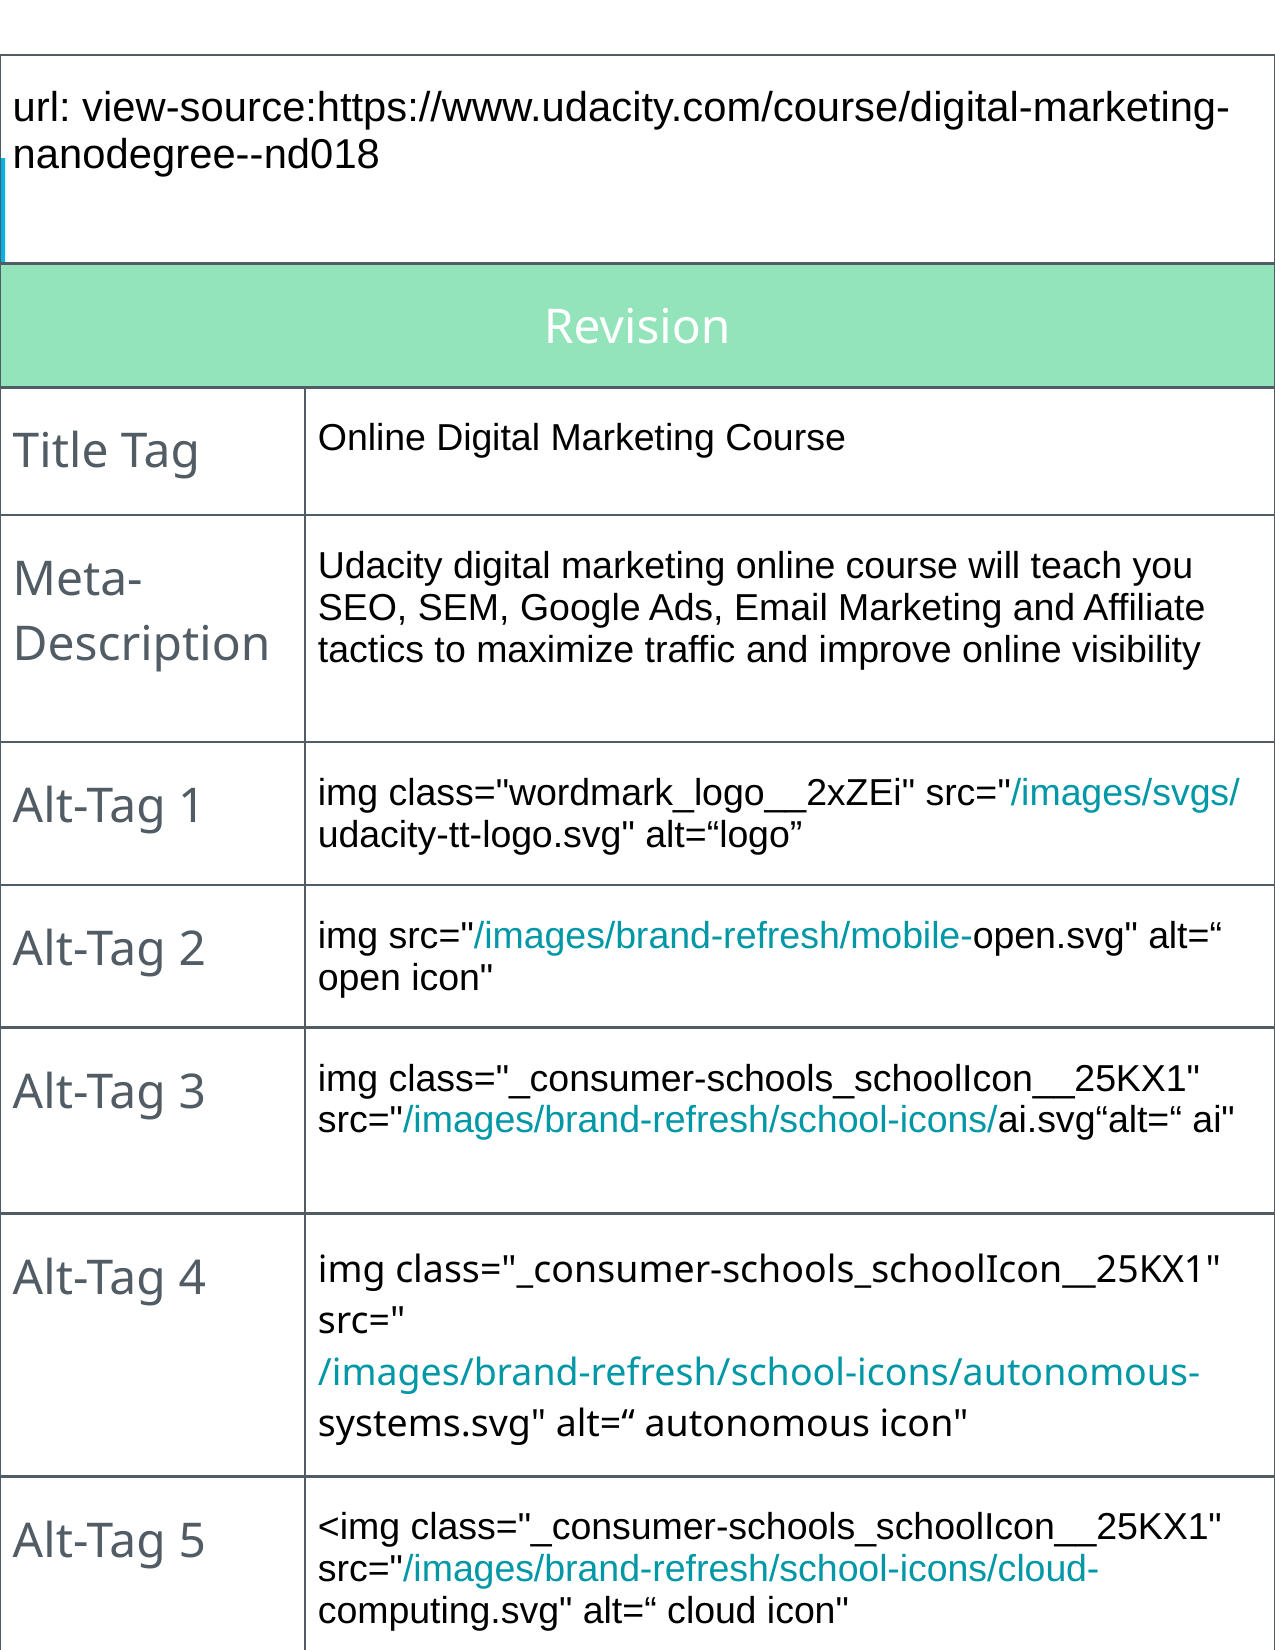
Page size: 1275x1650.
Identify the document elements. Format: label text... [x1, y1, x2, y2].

table_cell Alt-Tag 5 [1, 1478, 304, 1650]
table_cell Alt-Tag 2 [1, 886, 304, 1026]
table_cell Alt-Tag 4 [1, 1215, 304, 1475]
table_header url: view-source:https://www.udacity.com/course/digital-marketing-nanodegree--nd018 [1, 56, 1274, 262]
table_cell Alt-Tag 1 [1, 743, 304, 884]
table_cell Revision [1, 265, 1274, 386]
table_cell img class="_consumer-schools_schoolIcon__25KX1" src="/images/brand-refresh/school-icons/autonomous-systems.svg" alt=“ autonomous icon" [306, 1215, 1274, 1475]
table_cell img class="wordmark_logo__2xZEi" src="/images/svgs/udacity-tt-logo.svg" alt=“logo” [306, 743, 1274, 884]
table_cell Title Tag [1, 389, 304, 514]
table_cell Udacity digital marketing online course will teach you SEO, SEM, Google Ads, Email Marketing and Affiliate tactics to maximize traffic and improve online visibility [306, 516, 1274, 741]
table_cell img class="_consumer-schools_schoolIcon__25KX1" src="/images/brand-refresh/school-icons/ai.svg“alt=“ ai" [306, 1029, 1274, 1212]
table_cell img src="/images/brand-refresh/mobile-open.svg" alt=“ open icon" [306, 886, 1274, 1026]
table_cell Online Digital Marketing Course [306, 389, 1274, 514]
table_cell Alt-Tag 3 [1, 1029, 304, 1212]
table_cell Meta- Description [1, 516, 304, 741]
table_cell <img class="_consumer-schools_schoolIcon__25KX1" src="/images/brand-refresh/school-icons/cloud-computing.svg" alt=“ cloud icon" [306, 1478, 1274, 1650]
